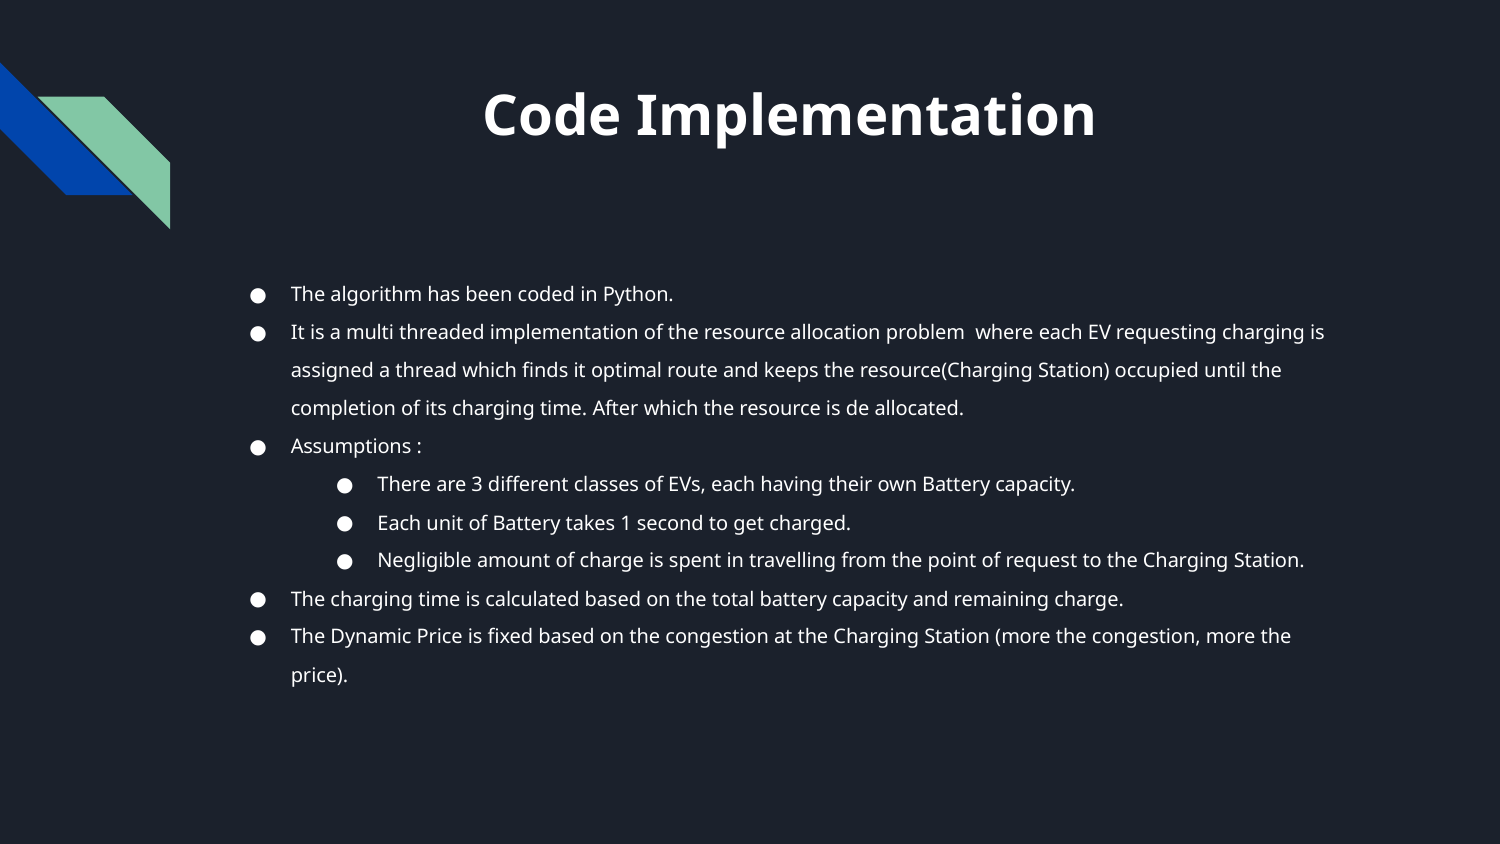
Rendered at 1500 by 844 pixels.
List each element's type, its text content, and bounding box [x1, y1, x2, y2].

title Code Implementation [212, 64, 1368, 215]
list The algorithm has been coded in Python. It is a multi threaded implementation of the resource allocation problem where each EV requesting charging is assigned a thread which finds it optimal route and keeps the resource(Charging Station) occupied until the completion of its charging time. After which the resource is de allocated. Assumptions : There are 3 different classes of EVs, each having their own Battery capacity. Each unit of Battery takes 1 second to get charged. Negligible amount of charge is spent in travelling from the point of request to the Charging Station. The charging time is calculated based on the total battery capacity and remaining charge. The Dynamic Price is fixed based on the congestion at the Charging Station (more the congestion, more the price). [212, 236, 1368, 714]
